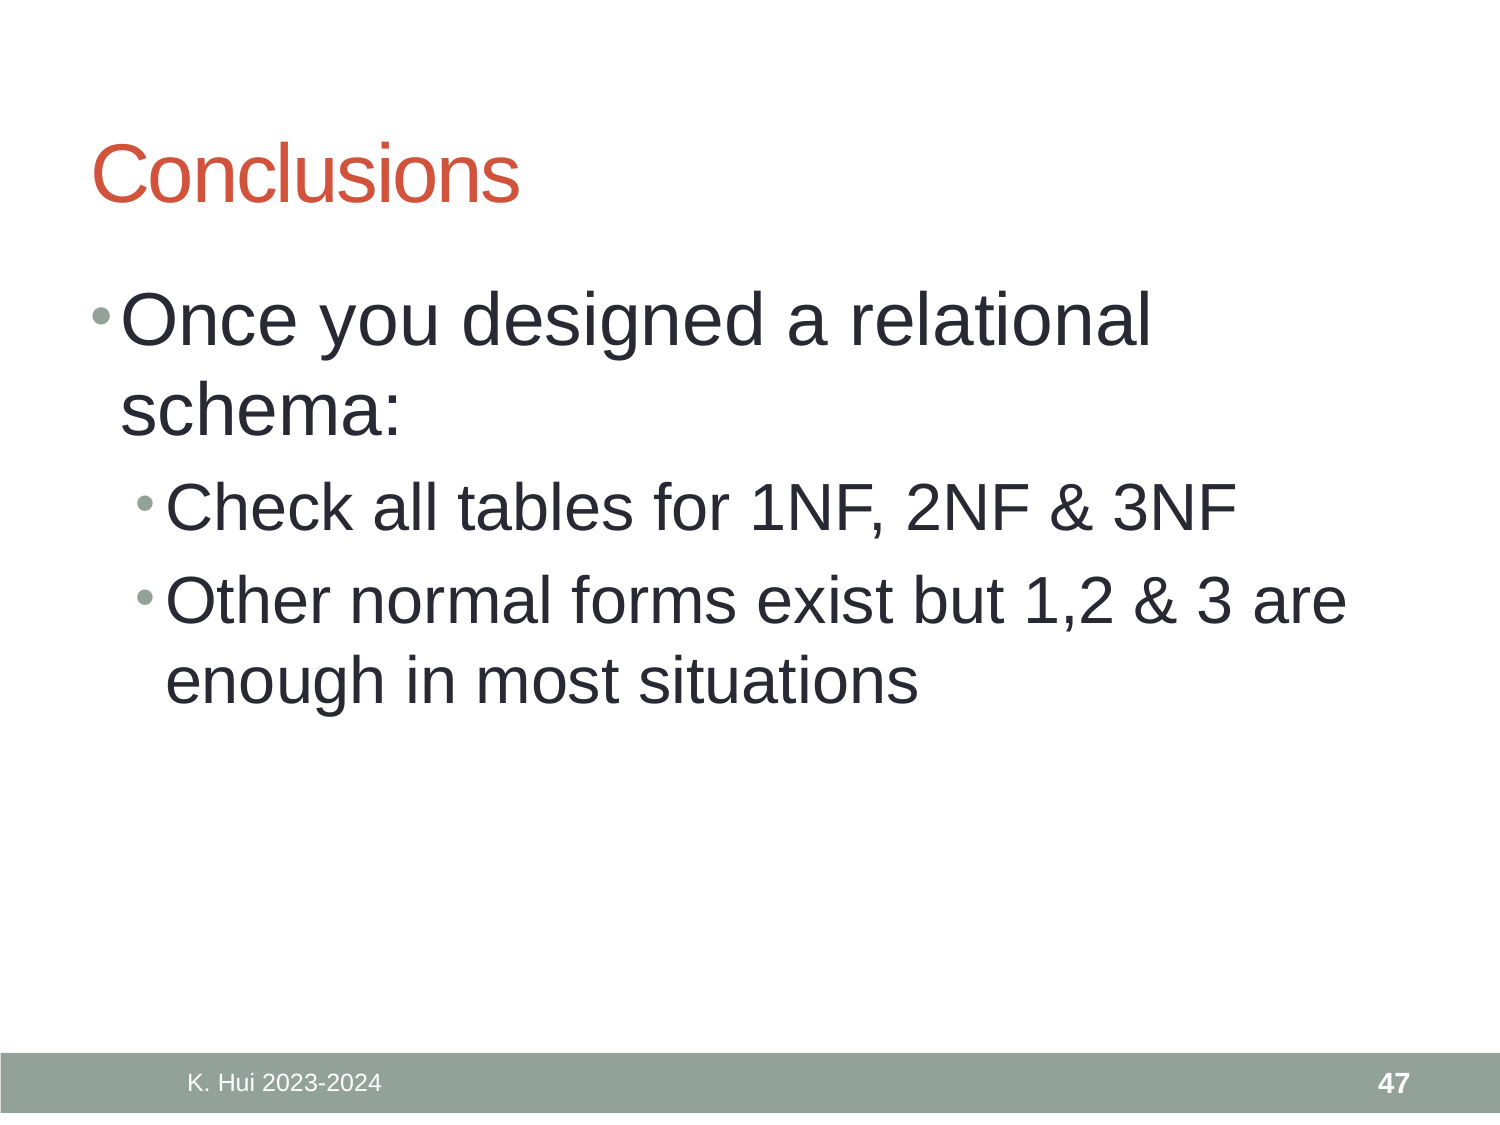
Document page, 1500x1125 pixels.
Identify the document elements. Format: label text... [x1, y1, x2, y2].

list Once you designed a relational schema: Check all tables for 1NF, 2NF & 3NF Other normal forms exist but 1,2 & 3 are enough in most situations [75, 262, 1425, 1036]
slide_number 47 [1250, 1054, 1426, 1109]
title Conclusions [75, 87, 1425, 250]
footer K. Hui 2023-2024 [75, 1054, 494, 1109]
